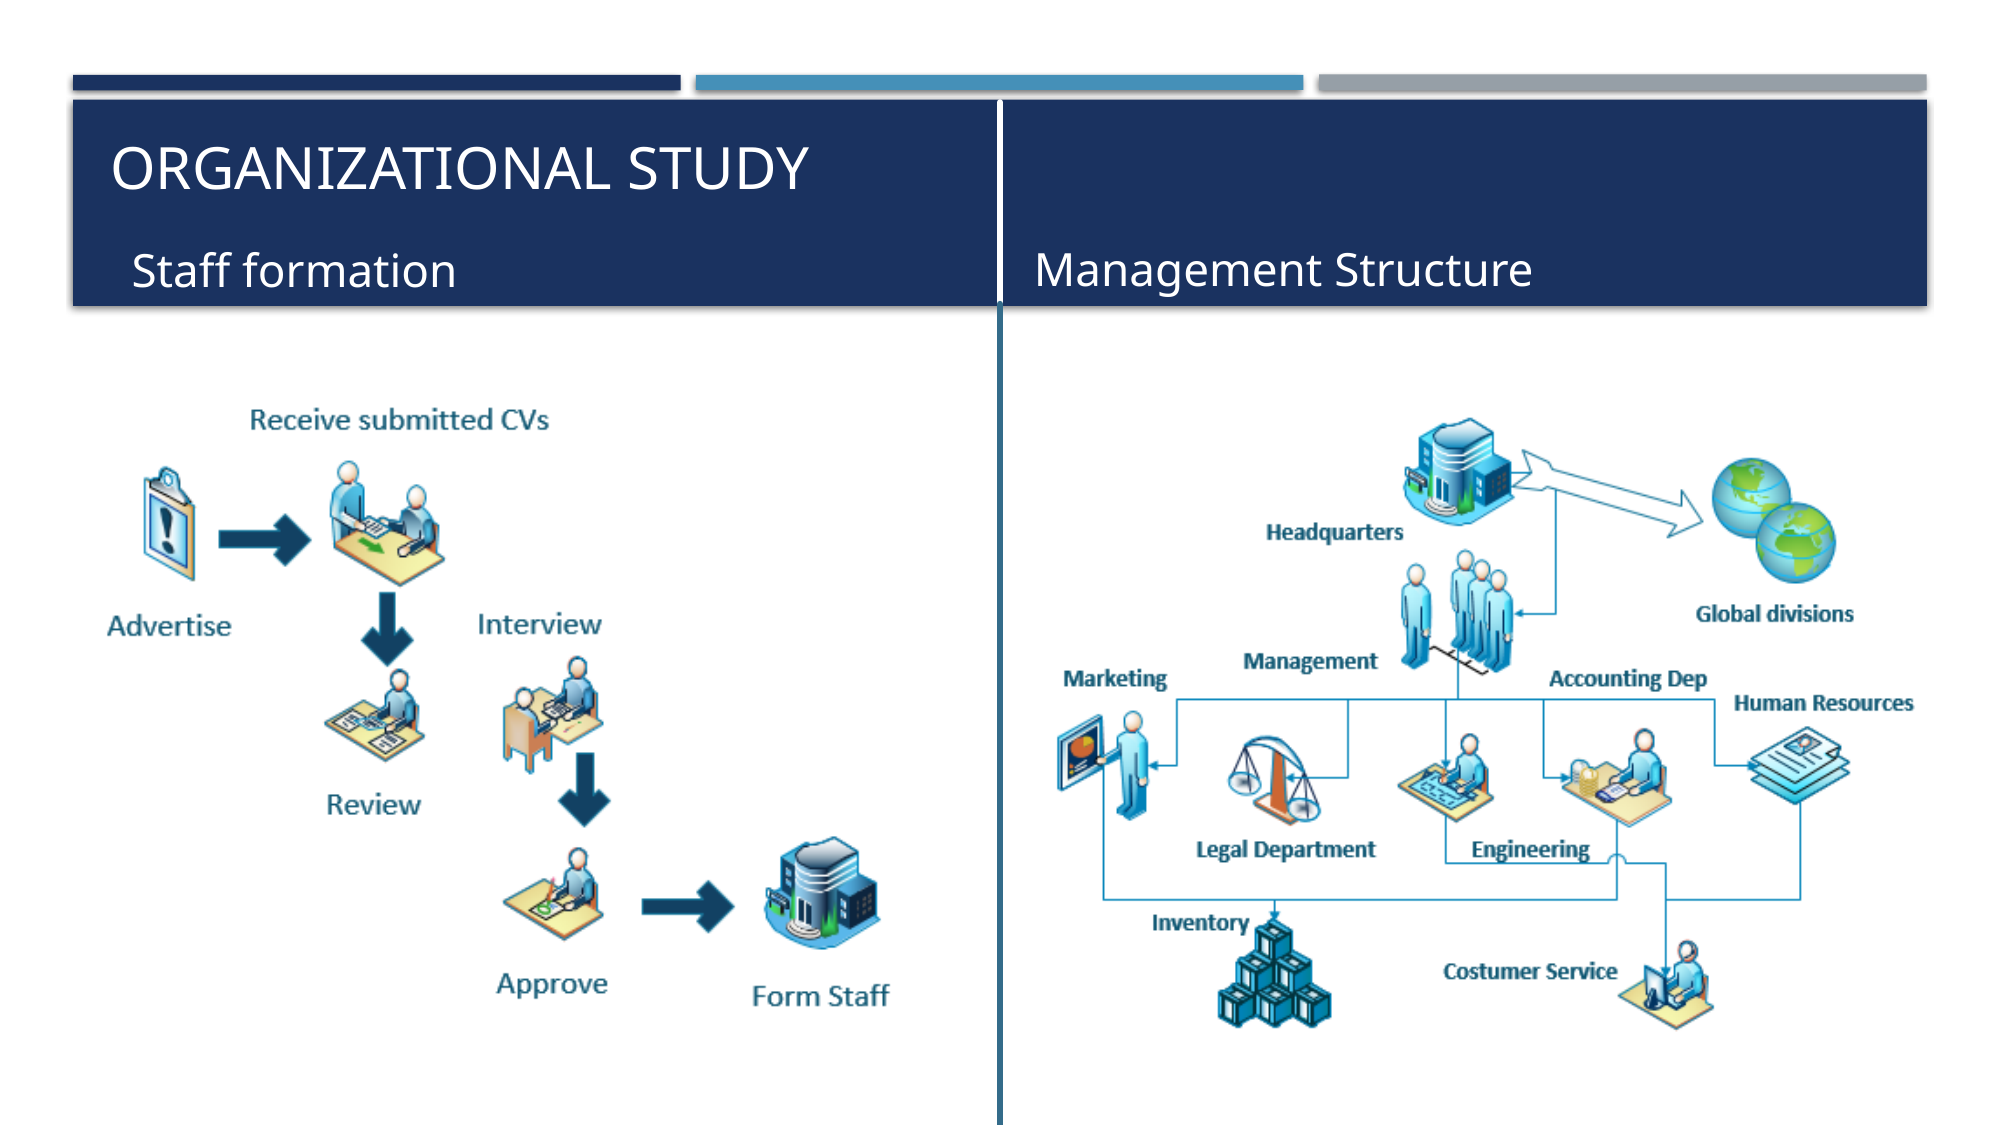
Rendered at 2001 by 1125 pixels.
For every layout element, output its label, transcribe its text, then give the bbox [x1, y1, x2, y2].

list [1014, 358, 1929, 1052]
title Organizational Study [95, 47, 1905, 210]
list Management Structure [1018, 212, 1854, 303]
list Staff formation [116, 216, 952, 304]
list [94, 358, 934, 1032]
